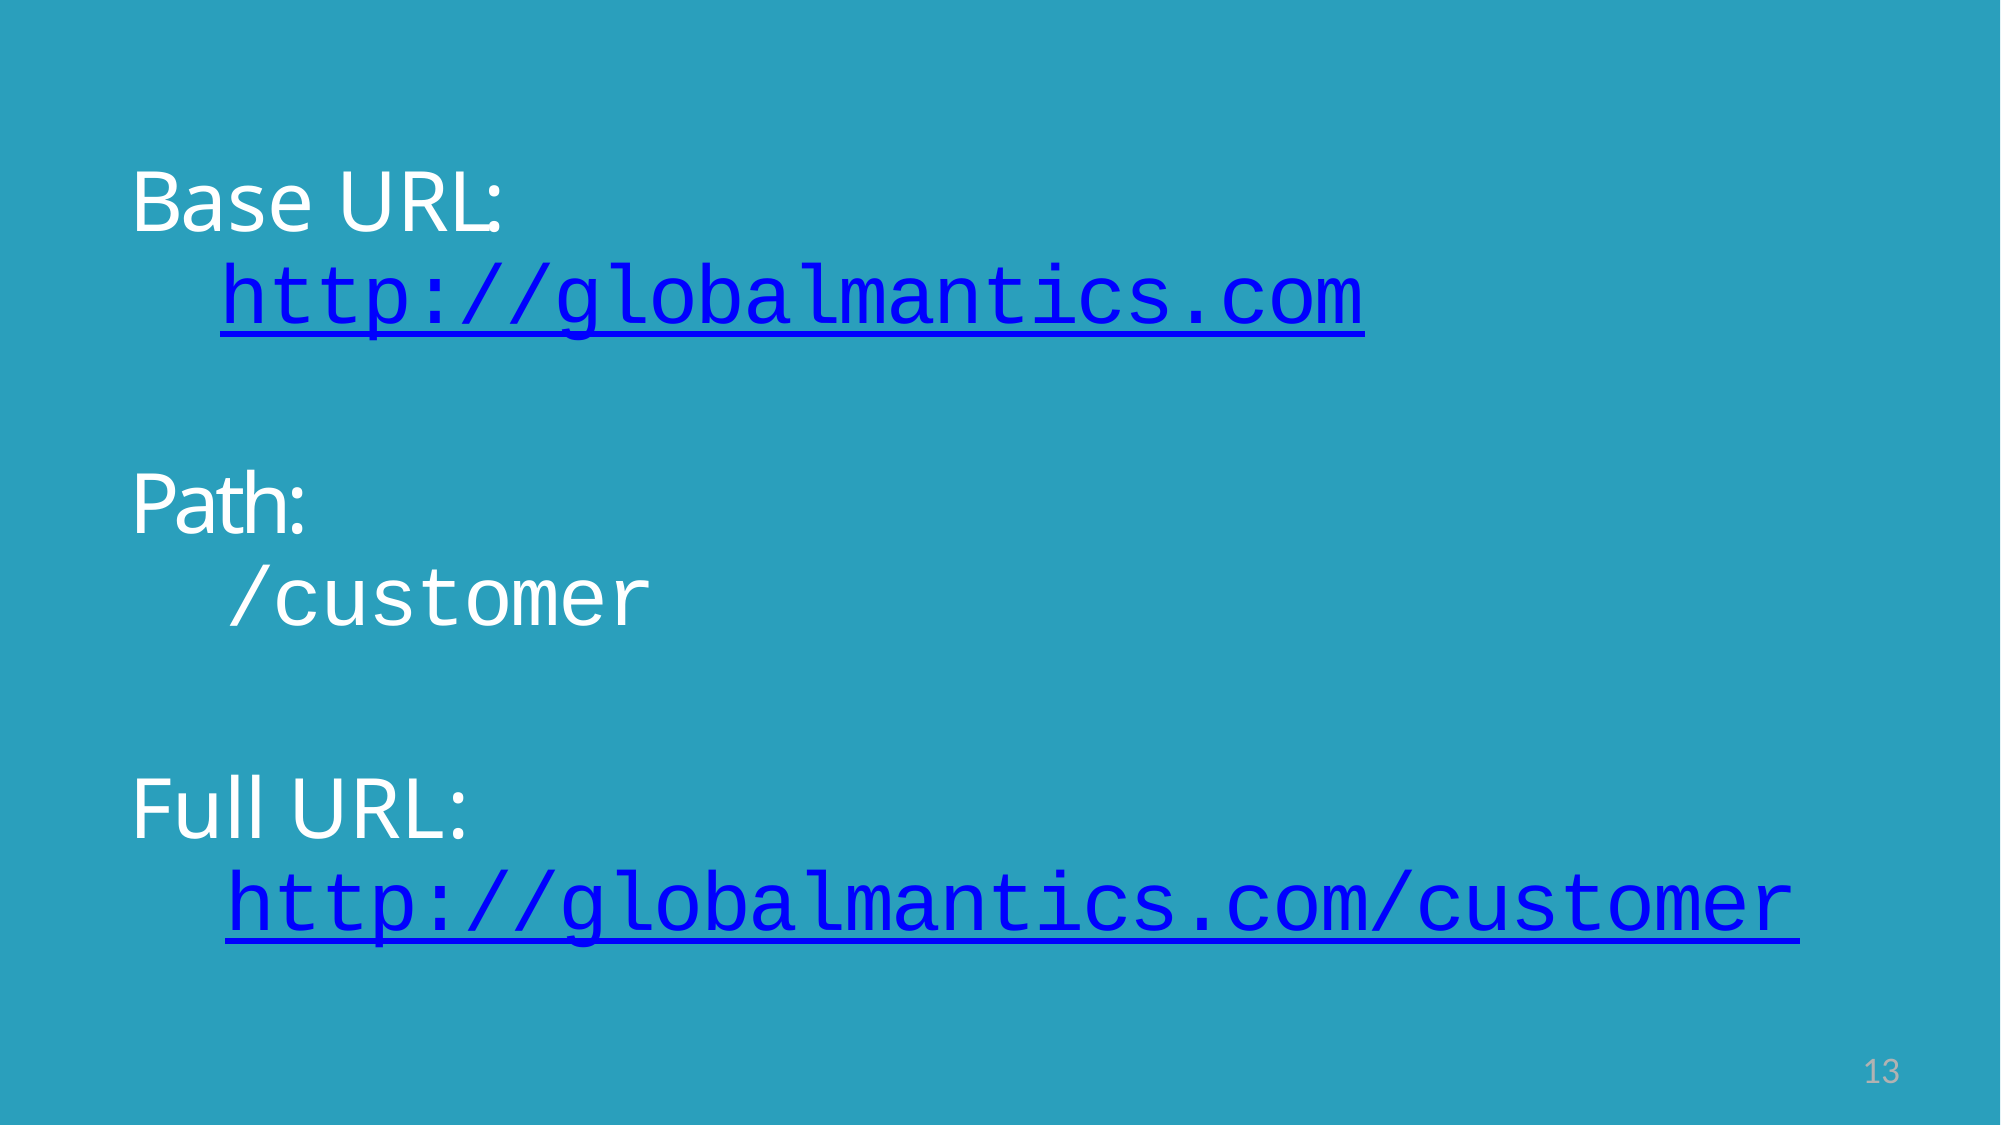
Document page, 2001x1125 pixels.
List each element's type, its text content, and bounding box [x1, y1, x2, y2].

slide_number 13 [1440, 1046, 1900, 1103]
text_box Base URL: http://globalmantics.com Path: /customer Full URL: http://globalmantics.com/customer [127, 153, 1801, 948]
